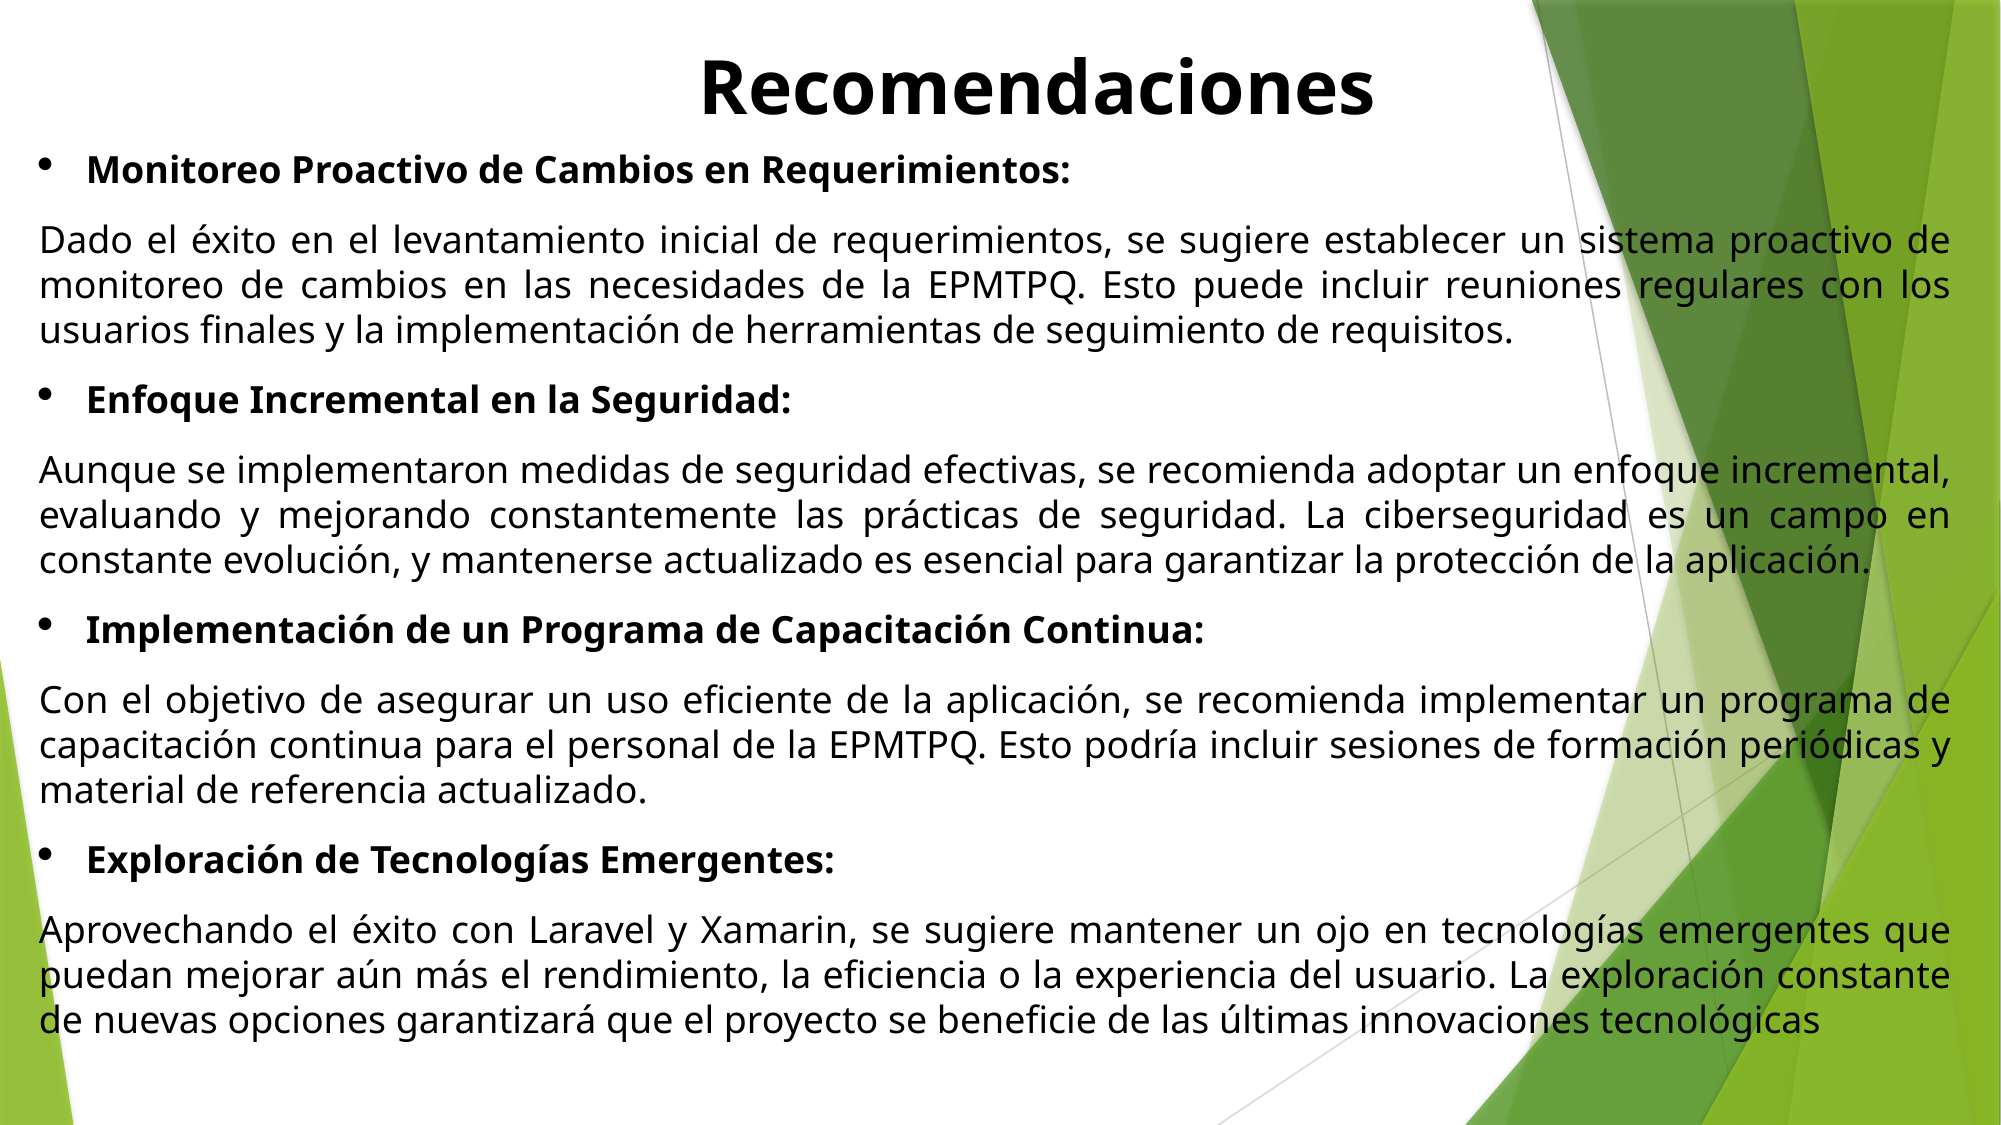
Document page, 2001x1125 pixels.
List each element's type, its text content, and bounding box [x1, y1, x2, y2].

text_box Monitoreo Proactivo de Cambios en Requerimientos: Dado el éxito en el levantamiento inicial de requerimientos, se sugiere establecer un sistema proactivo de monitoreo de cambios en las necesidades de la EPMTPQ. Esto puede incluir reuniones regulares con los usuarios finales y la implementación de herramientas de seguimiento de requisitos. Enfoque Incremental en la Seguridad: Aunque se implementaron medidas de seguridad efectivas, se recomienda adoptar un enfoque incremental, evaluando y mejorando constantemente las prácticas de seguridad. La ciberseguridad es un campo en constante evolución, y mantenerse actualizado es esencial para garantizar la protección de la aplicación. Implementación de un Programa de Capacitación Continua: Con el objetivo de asegurar un uso eficiente de la aplicación, se recomienda implementar un programa de capacitación continua para el personal de la EPMTPQ. Esto podría incluir sesiones de formación periódicas y material de referencia actualizado. Exploración de Tecnologías Emergentes: Aprovechando el éxito con Laravel y Xamarin, se sugiere mantener un ojo en tecnologías emergentes que puedan mejorar aún más el rendimiento, la eficiencia o la experiencia del usuario. La exploración constante de nuevas opciones garantizará que el proyecto se beneficie de las últimas innovaciones tecnológicas [24, 138, 1968, 1049]
text_box Recomendaciones [196, 32, 1880, 138]
